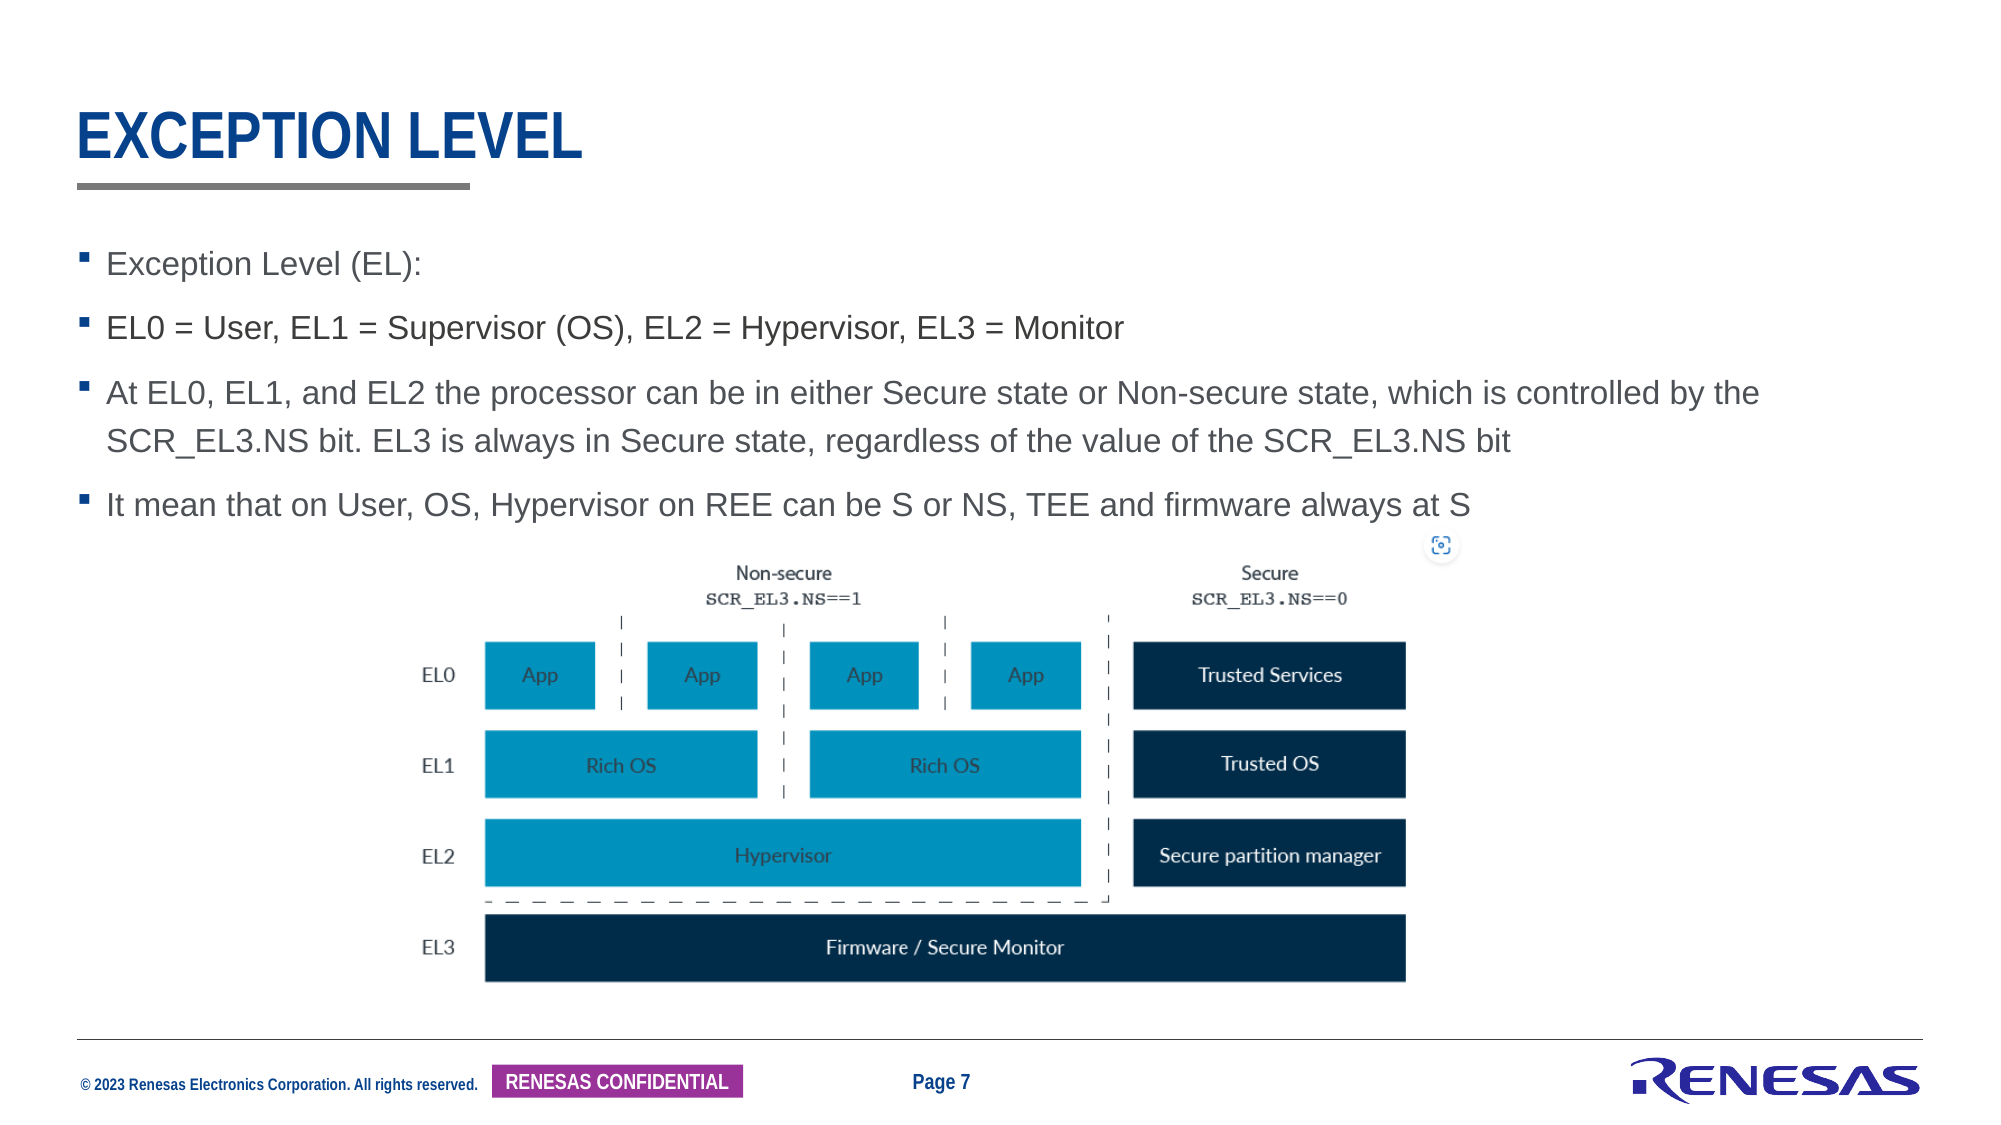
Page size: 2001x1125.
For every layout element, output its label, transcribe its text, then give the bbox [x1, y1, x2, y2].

picture [349, 524, 1463, 1024]
list Exception Level (EL): EL0 = User, EL1 = Supervisor (OS), EL2 = Hypervisor, EL3 = Monitor At EL0, EL1, and EL2 the processor can be in either Secure state or Non-secure state, which is controlled by the SCR_EL3.NS bit. EL3 is always in Secure state, regardless of the value of the SCR_EL3.NS bit It mean that on User, OS, Hypervisor on REE can be S or NS, TEE and firmware always at S [76, 233, 1922, 653]
title Exception Level [76, 97, 1922, 173]
picture [1628, 1055, 1923, 1106]
